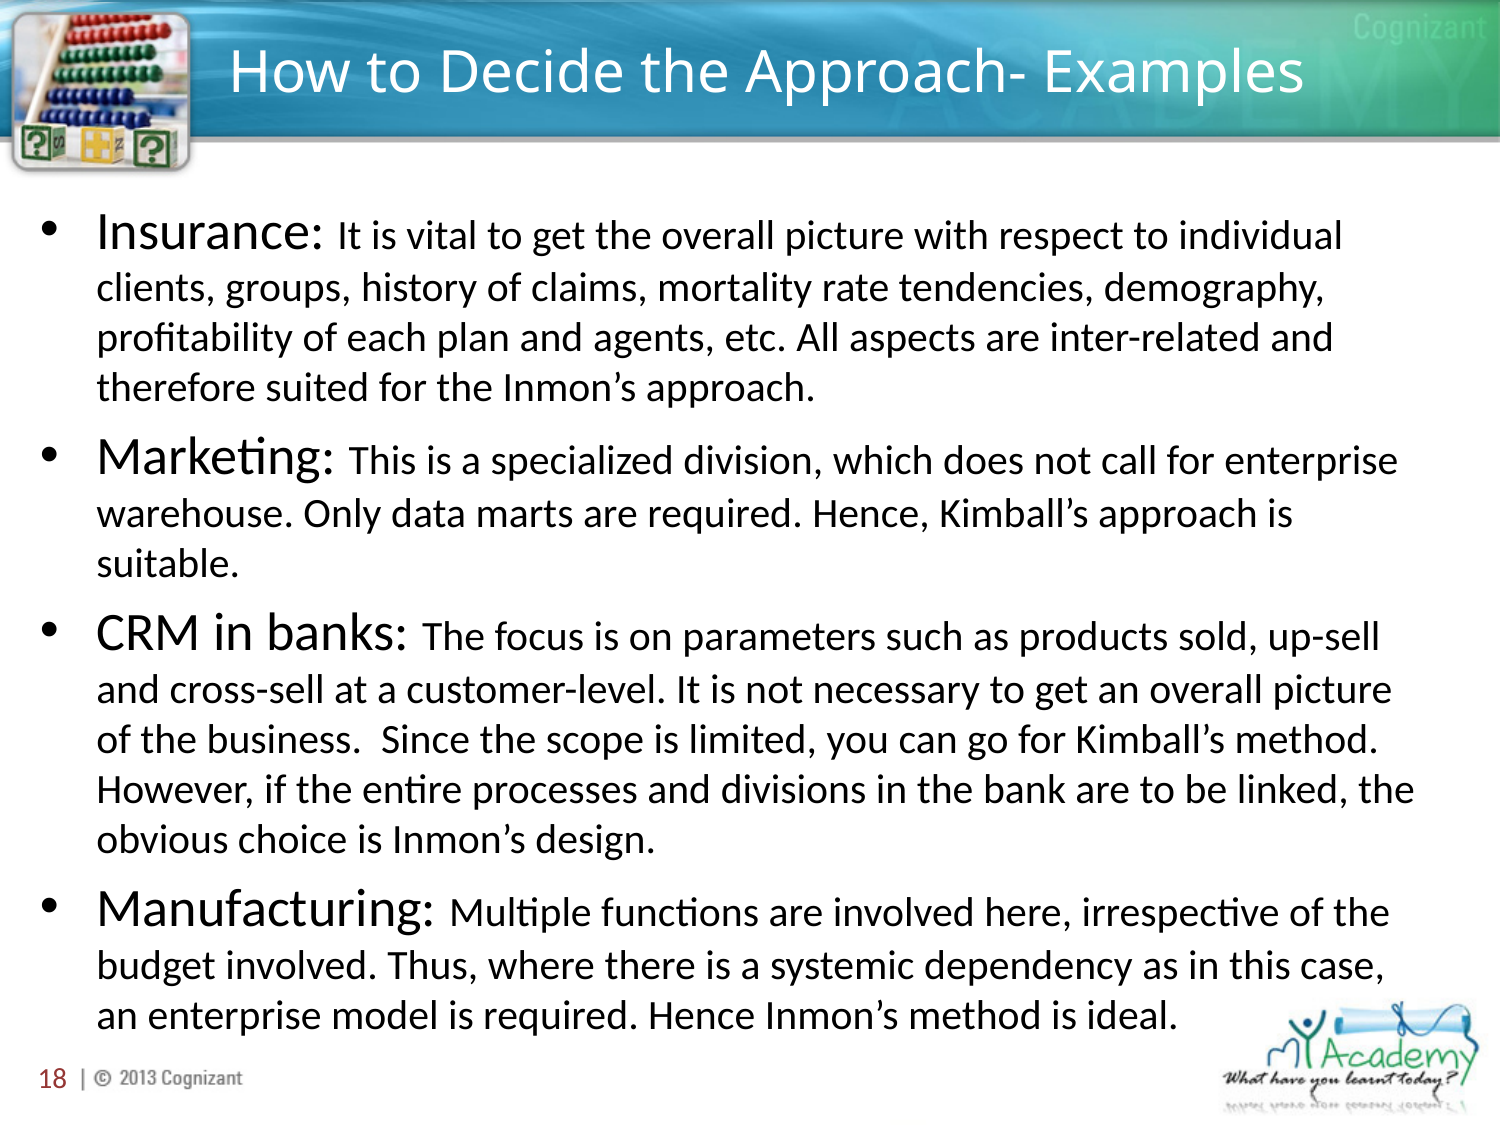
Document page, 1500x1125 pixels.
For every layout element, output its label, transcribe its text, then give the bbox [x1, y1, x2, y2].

title How to Decide the Approach- Examples [213, 0, 1500, 163]
picture [0, 0, 1500, 1125]
slide_number 18 [22, 1052, 98, 1098]
list Insurance: It is vital to get the overall picture with respect to individual clients, groups, history of claims, mortality rate tendencies, demography, profitability of each plan and agents, etc. All aspects are inter-related and therefore suited for the Inmon’s approach. Marketing: This is a specialized division, which does not call for enterprise warehouse. Only data marts are required. Hence, Kimball’s approach is suitable. CRM in banks: The focus is on parameters such as products sold, up-sell and cross-sell at a customer-level. It is not necessary to get an overall picture of the business. Since the scope is limited, you can go for Kimball’s method. However, if the entire processes and divisions in the bank are to be linked, the obvious choice is Inmon’s design. Manufacturing: Multiple functions are involved here, irrespective of the budget involved. Thus, where there is a systemic dependency as in this case, an enterprise model is required. Hence Inmon’s method is ideal. [24, 187, 1451, 1000]
